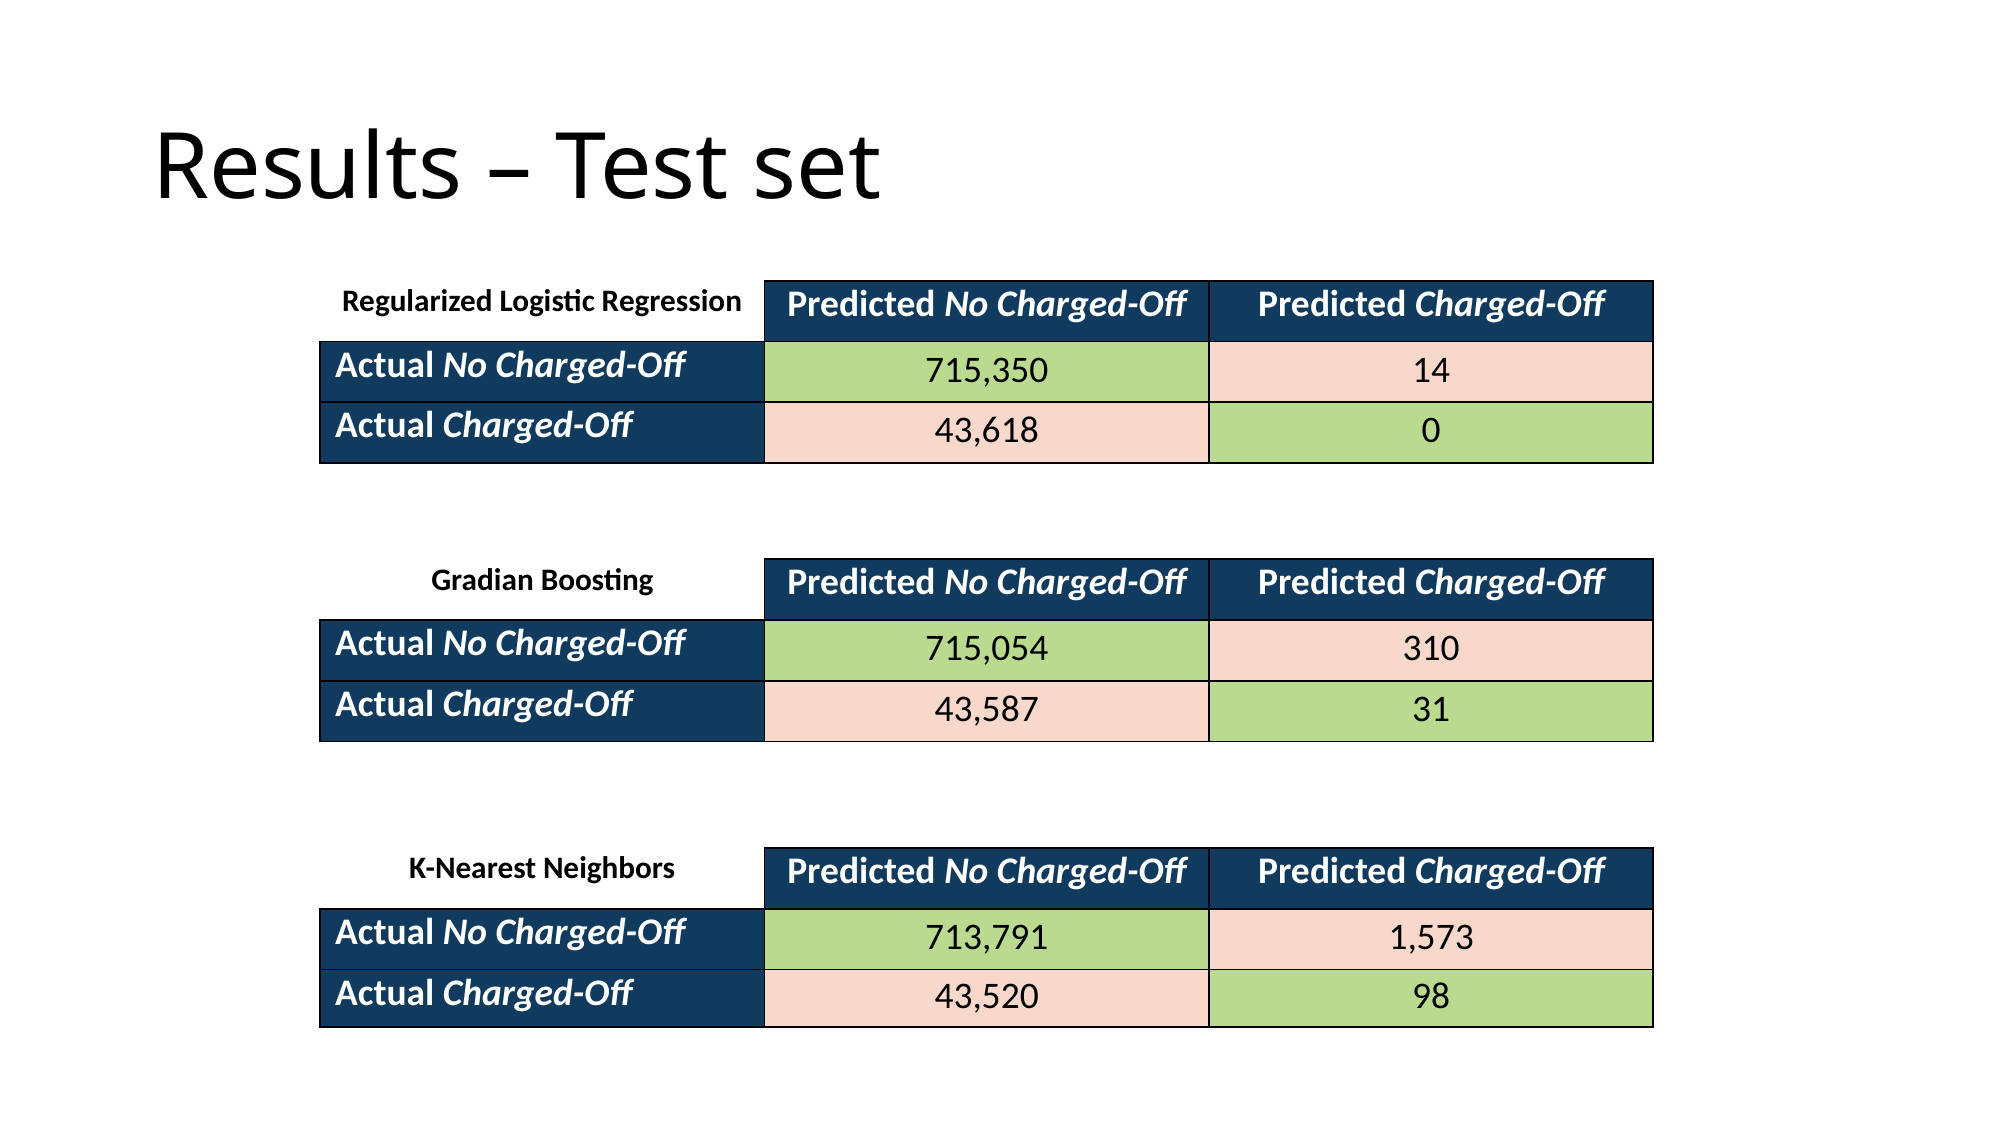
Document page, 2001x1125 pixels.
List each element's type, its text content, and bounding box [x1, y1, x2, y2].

table_cell 0 [1210, 403, 1652, 462]
table_cell Actual No Charged-Off [321, 621, 764, 680]
table_header Predicted No Charged-Off [765, 282, 1208, 341]
title Results – Test set [137, 59, 1863, 235]
table_cell 31 [1210, 682, 1652, 741]
table_cell 310 [1210, 621, 1652, 680]
table_cell 715,350 [765, 342, 1208, 401]
table_cell Actual Charged-Off [321, 403, 764, 462]
table_header Predicted Charged-Off [1210, 560, 1652, 619]
table_cell 43,618 [765, 403, 1208, 462]
table_cell Actual No Charged-Off [321, 342, 764, 401]
table_header Gradian Boosting [320, 559, 764, 619]
table_cell 713,791 [765, 910, 1208, 969]
table_header K-Nearest Neighbors [320, 848, 764, 908]
table_cell 43,520 [765, 970, 1208, 1026]
table_cell Actual Charged-Off [321, 970, 764, 1026]
table_header Predicted Charged-Off [1210, 282, 1652, 341]
table_header Regularized Logistic Regression [320, 281, 764, 341]
list [137, 235, 1863, 529]
table_cell 14 [1210, 342, 1652, 401]
table_header Predicted No Charged-Off [765, 560, 1208, 619]
table_cell Actual No Charged-Off [321, 910, 764, 969]
table_cell 43,587 [765, 682, 1208, 741]
table_cell Actual Charged-Off [321, 682, 764, 741]
table_cell 98 [1210, 970, 1652, 1026]
table_cell 715,054 [765, 621, 1208, 680]
table_header Predicted No Charged-Off [765, 849, 1208, 908]
text_box [154, 803, 1880, 1097]
table_header Predicted Charged-Off [1210, 849, 1652, 908]
table_cell 1,573 [1210, 910, 1652, 969]
text_box [154, 517, 1880, 803]
